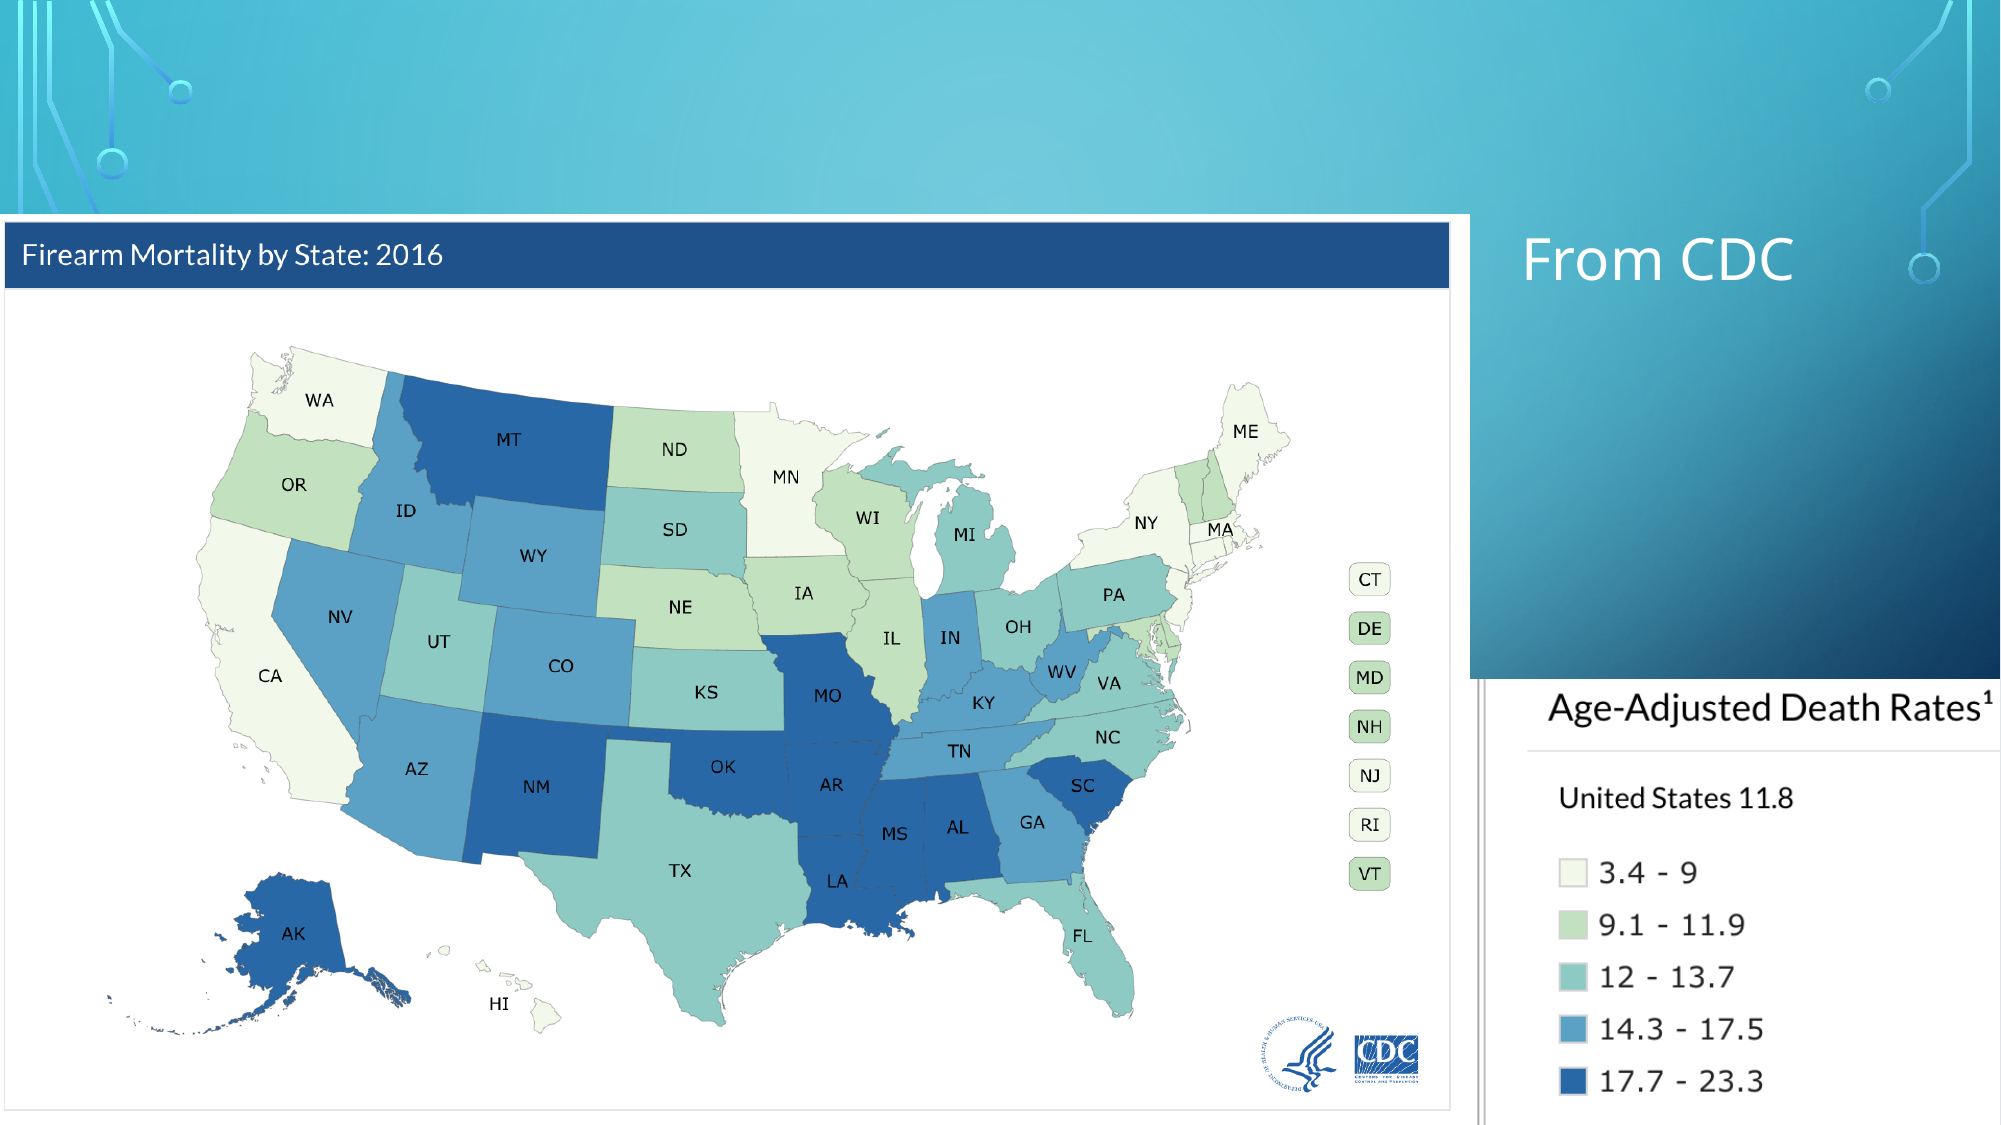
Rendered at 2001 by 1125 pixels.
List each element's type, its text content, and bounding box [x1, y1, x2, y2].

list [0, 214, 1470, 1125]
text_box From CDC [1506, 214, 1966, 300]
picture [1469, 678, 2000, 1125]
